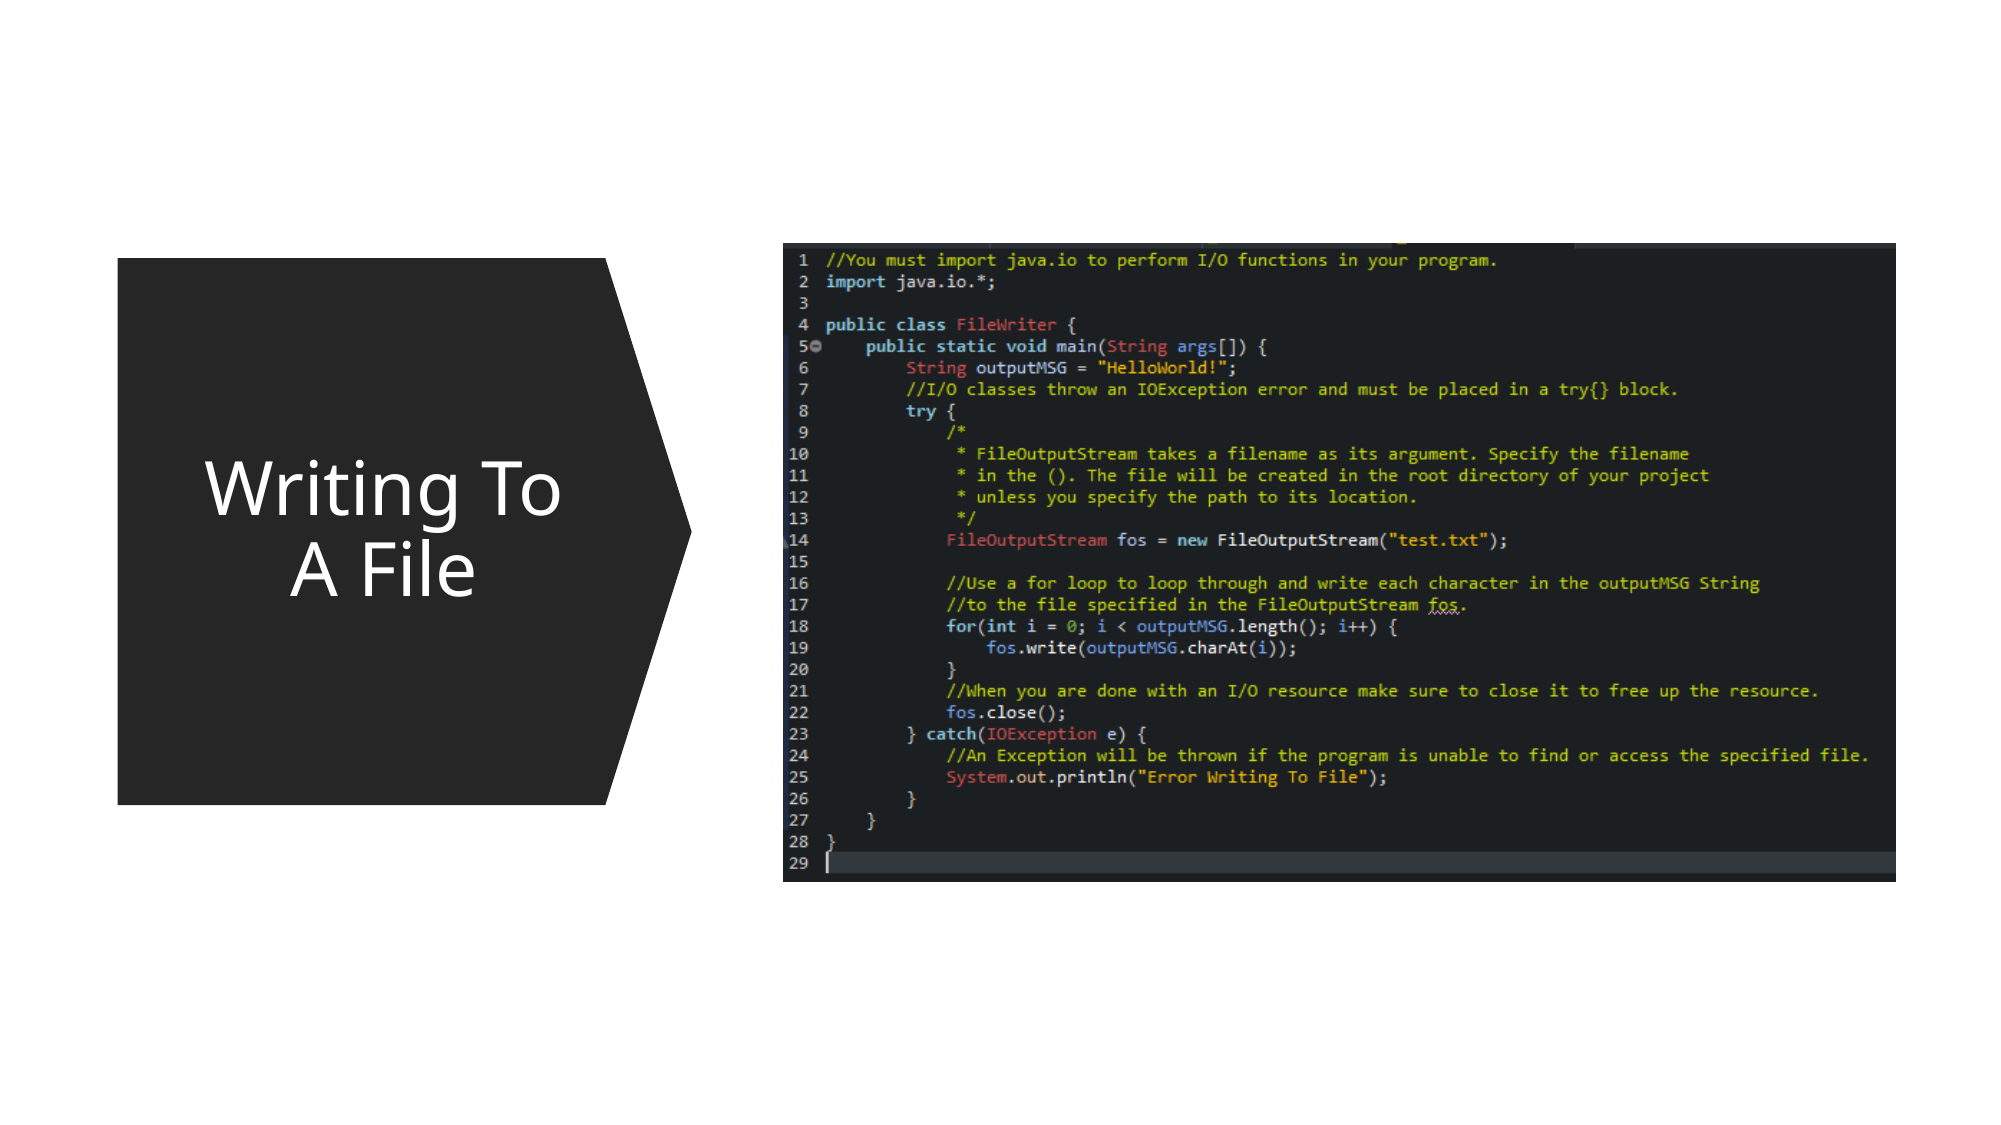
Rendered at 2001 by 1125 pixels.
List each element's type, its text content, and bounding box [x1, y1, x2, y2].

text_box [116, 257, 693, 807]
title Writing To A File [168, 322, 601, 741]
picture [783, 243, 1896, 882]
